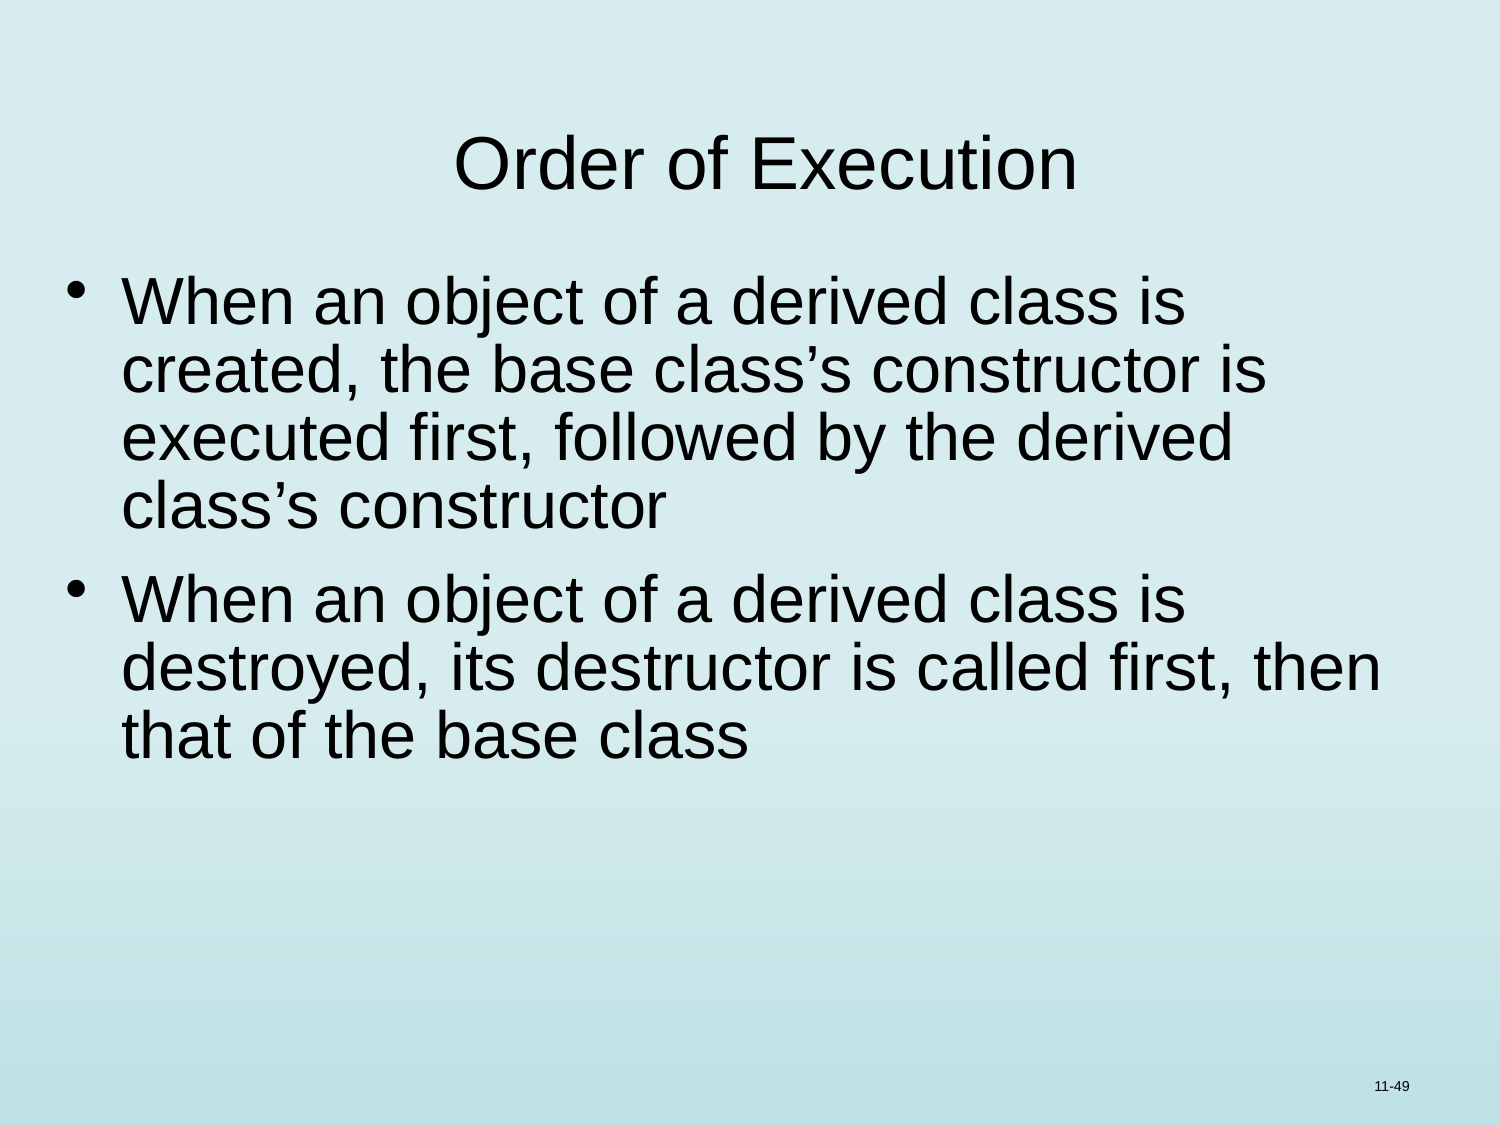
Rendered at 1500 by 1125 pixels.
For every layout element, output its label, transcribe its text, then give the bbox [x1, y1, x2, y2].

slide_number 11-49 [1112, 1026, 1426, 1102]
list When an object of a derived class is created, the base class’s constructor is executed first, followed by the derived class’s constructor When an object of a derived class is destroyed, its destructor is called first, then that of the base class [50, 262, 1411, 902]
title Order of Execution [50, 49, 1463, 213]
